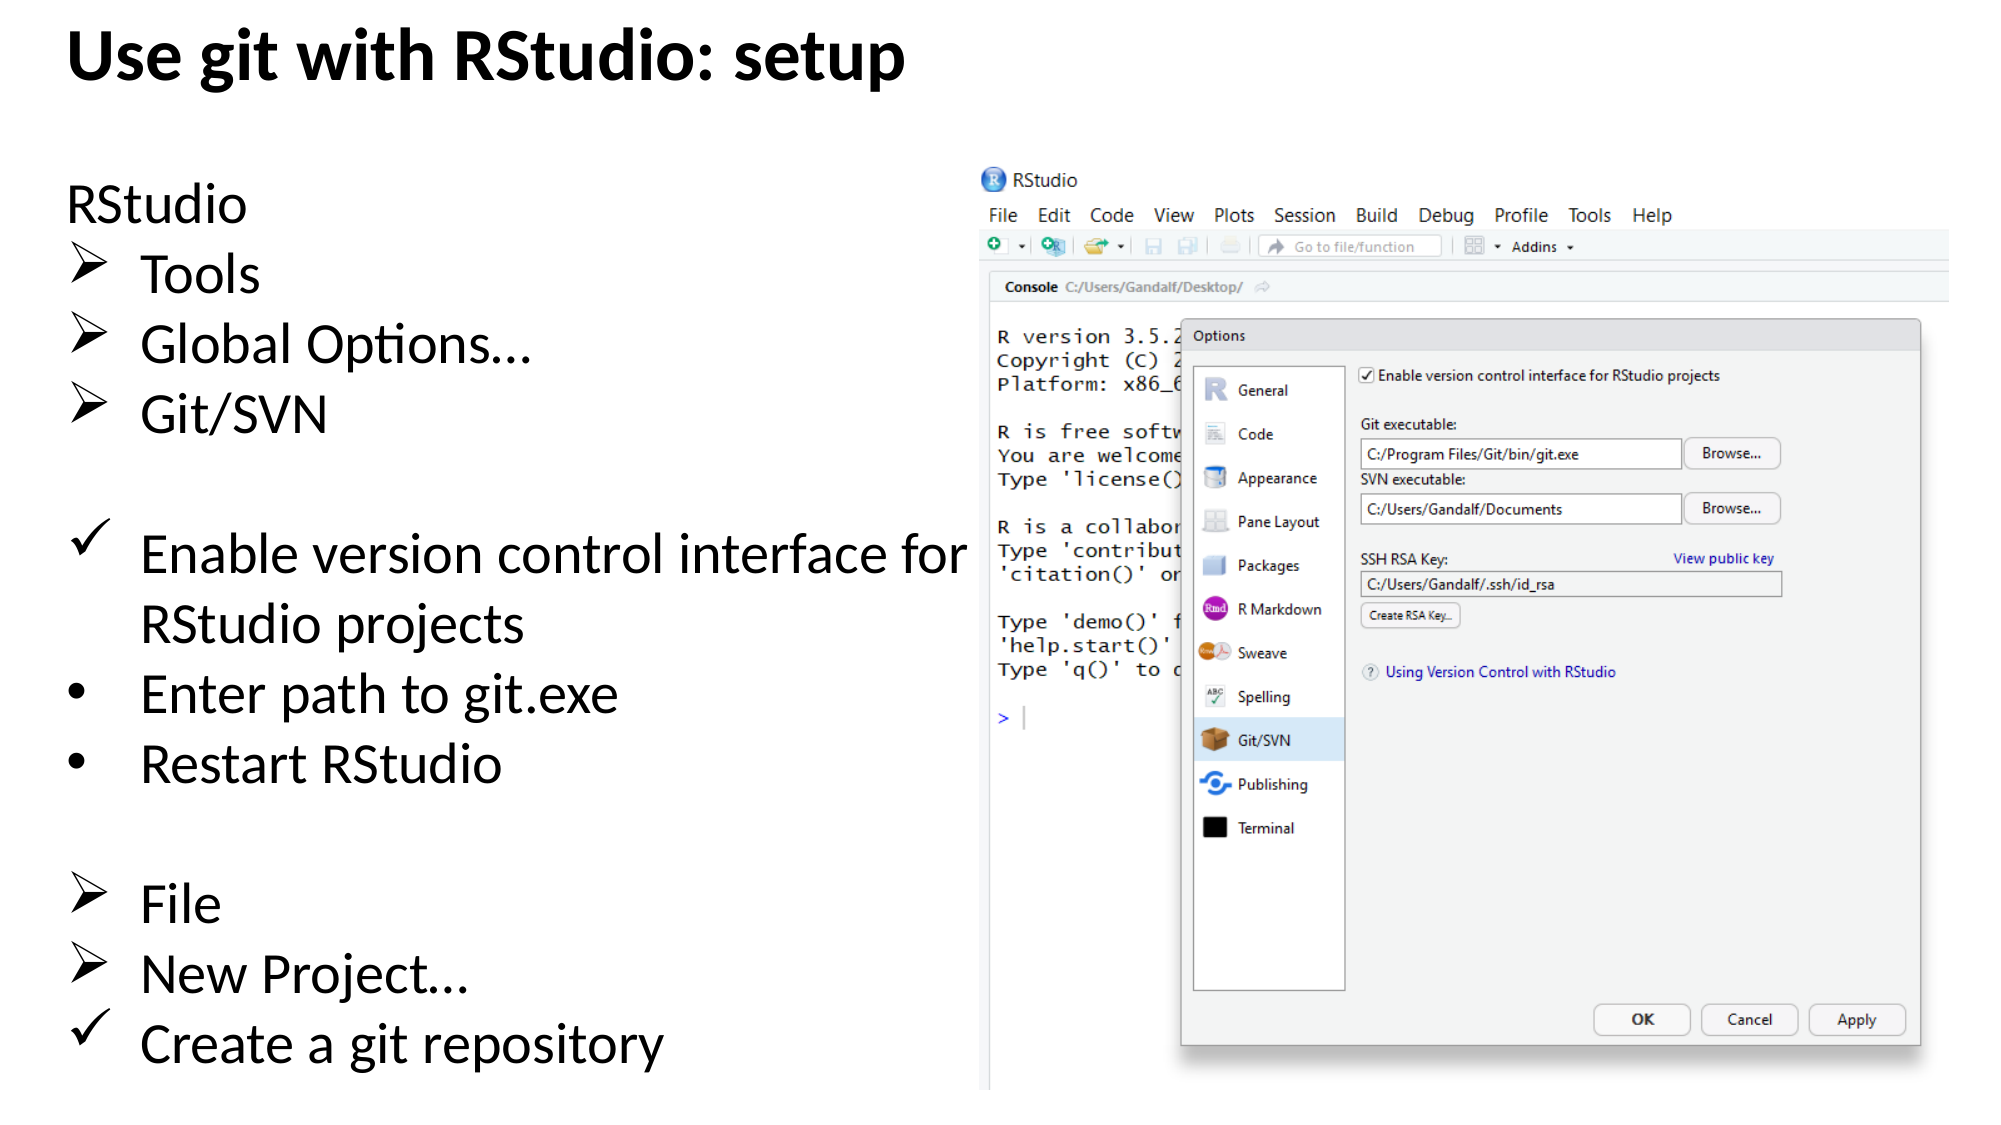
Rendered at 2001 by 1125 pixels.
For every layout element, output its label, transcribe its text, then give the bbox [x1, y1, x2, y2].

picture [979, 162, 1949, 1091]
text_box Use git with RStudio: setup RStudio Tools Global Options… Git/SVN Enable version control interface for RStudio projects Enter path to git.exe Restart RStudio File New Project… Create a git repository [51, 0, 1142, 1125]
